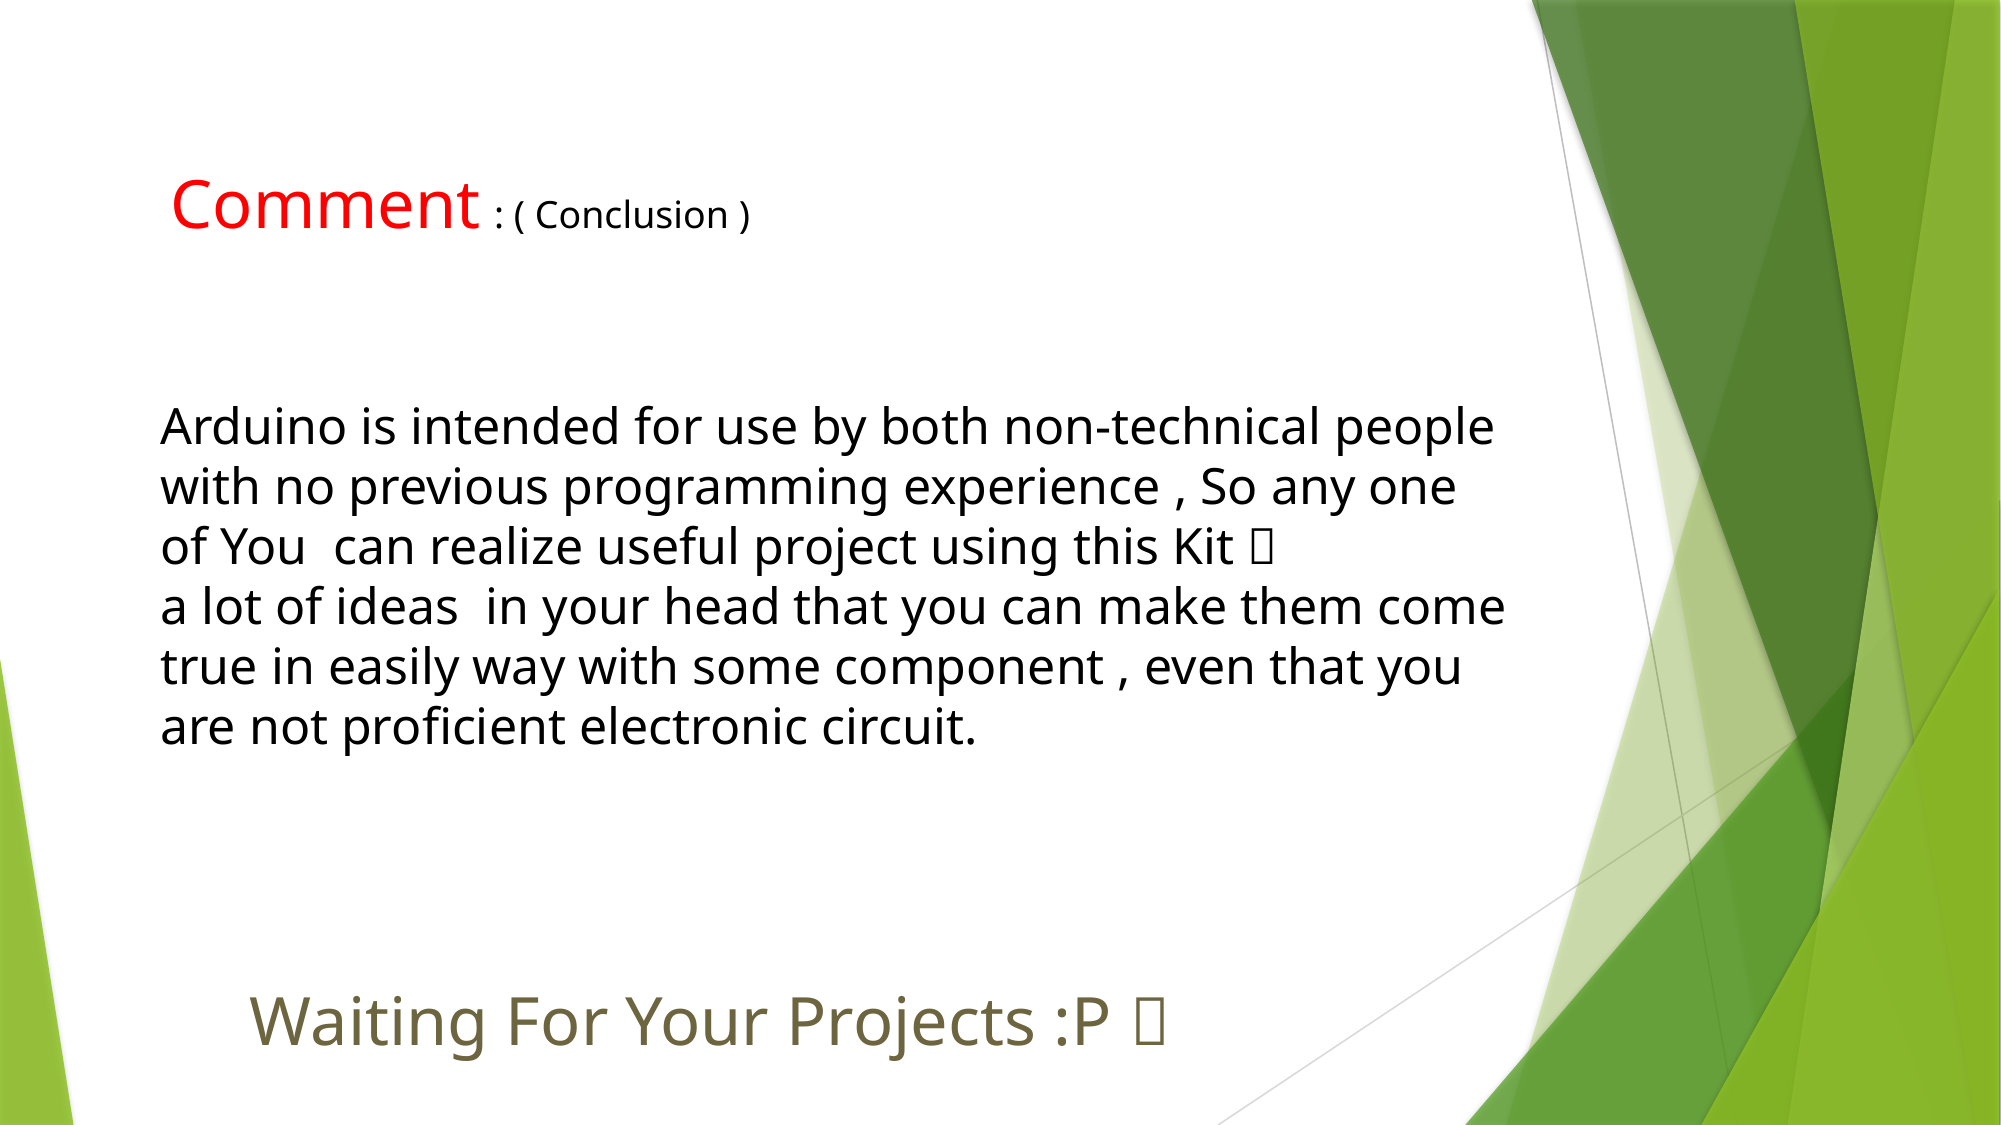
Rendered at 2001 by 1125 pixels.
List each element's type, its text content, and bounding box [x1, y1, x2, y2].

text_box Comment : ( Conclusion ) [155, 154, 766, 249]
text_box Waiting For Your Projects :P  [235, 971, 1377, 1067]
text_box Arduino is intended for use by both non-technical people with no previous programming experience , So any one of You can realize useful project using this Kit  a lot of ideas in your head that you can make them come true in easily way with some component , even that you are not proficient electronic circuit. [145, 386, 1534, 762]
